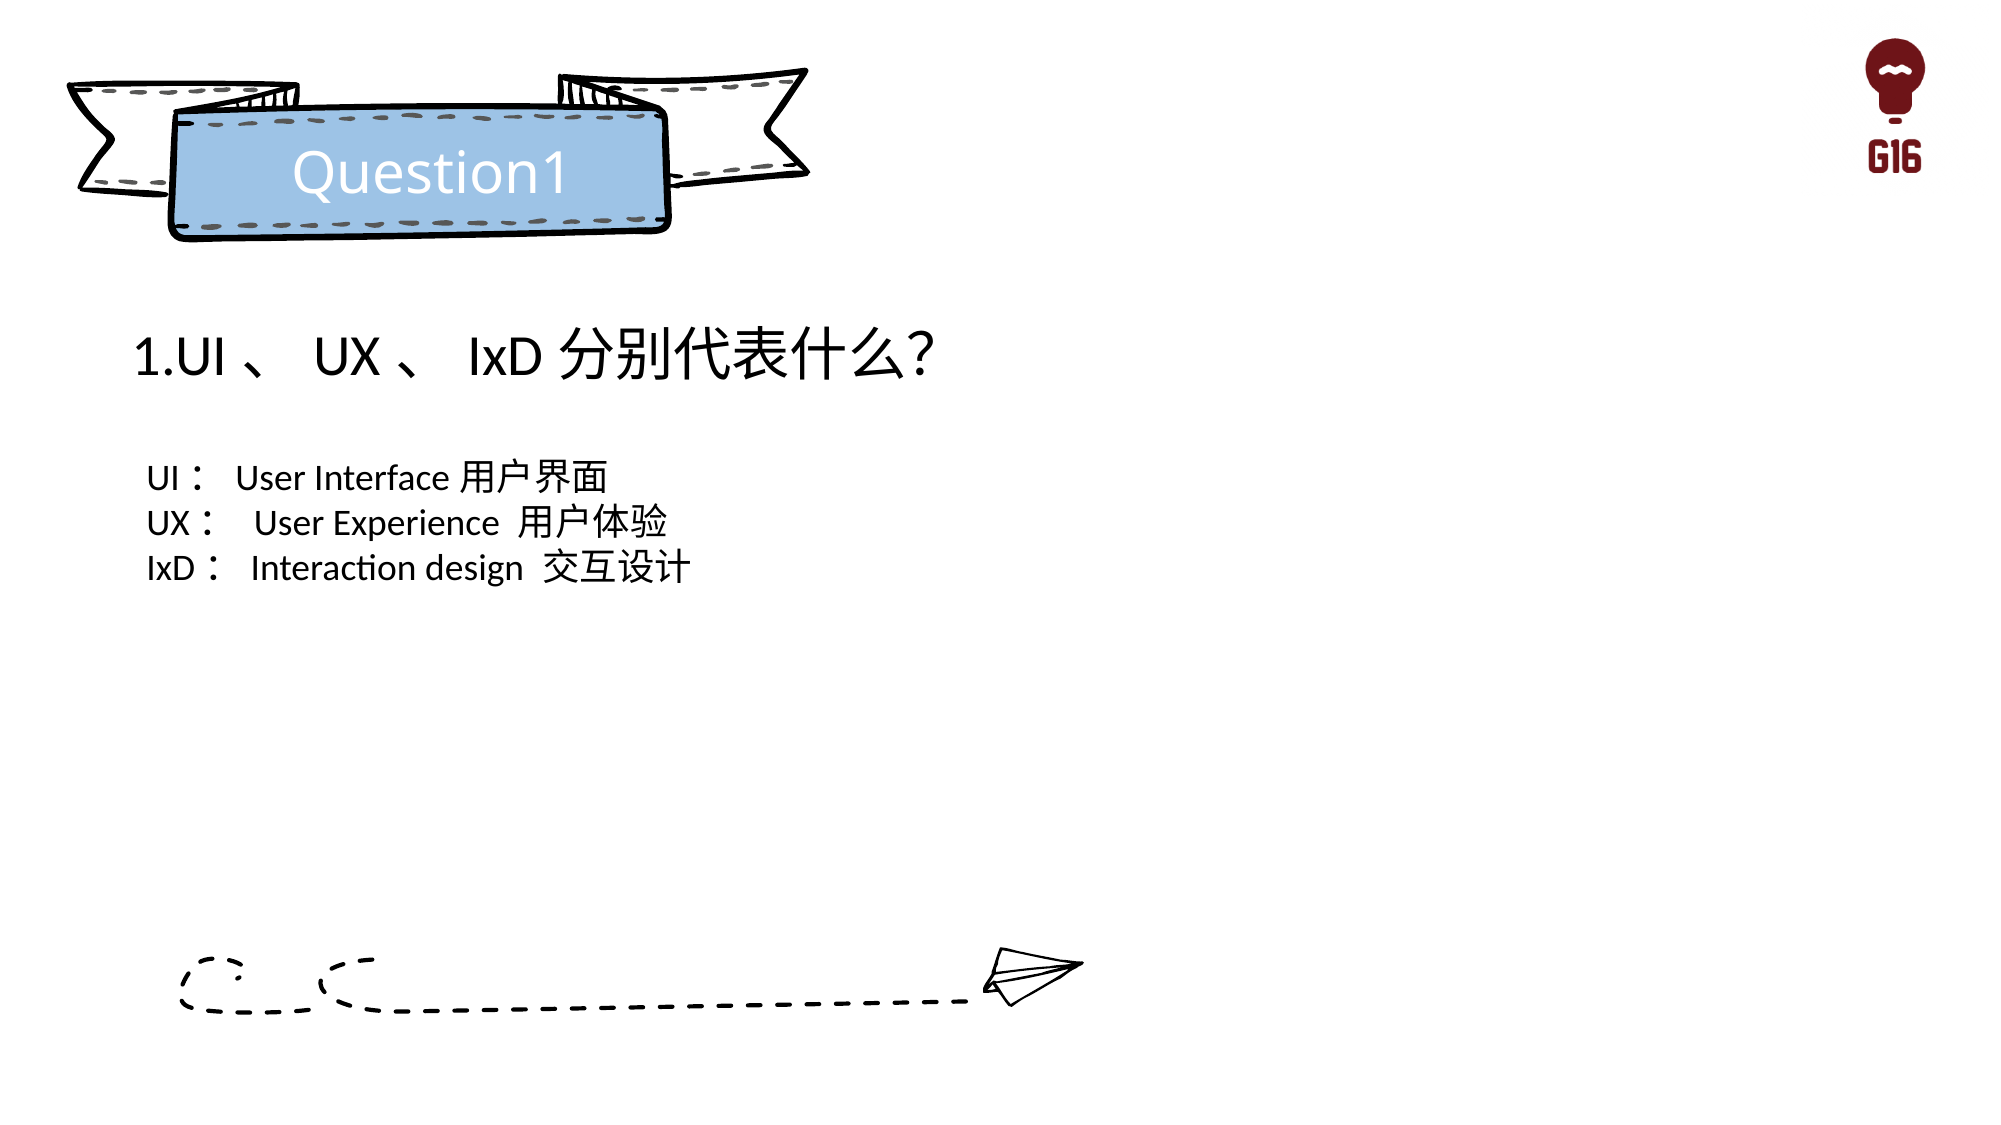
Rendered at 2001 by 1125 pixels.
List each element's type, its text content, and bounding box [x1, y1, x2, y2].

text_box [66, 67, 811, 244]
text_box UI：User Interface用户界面 UX： User Experience 用户体验 IxD：Interaction design 交互设计 [131, 445, 957, 596]
picture [1801, 4, 1989, 196]
text_box 1.UI、UX、IxD分别代表什么？ [116, 309, 947, 395]
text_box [180, 947, 1084, 1013]
